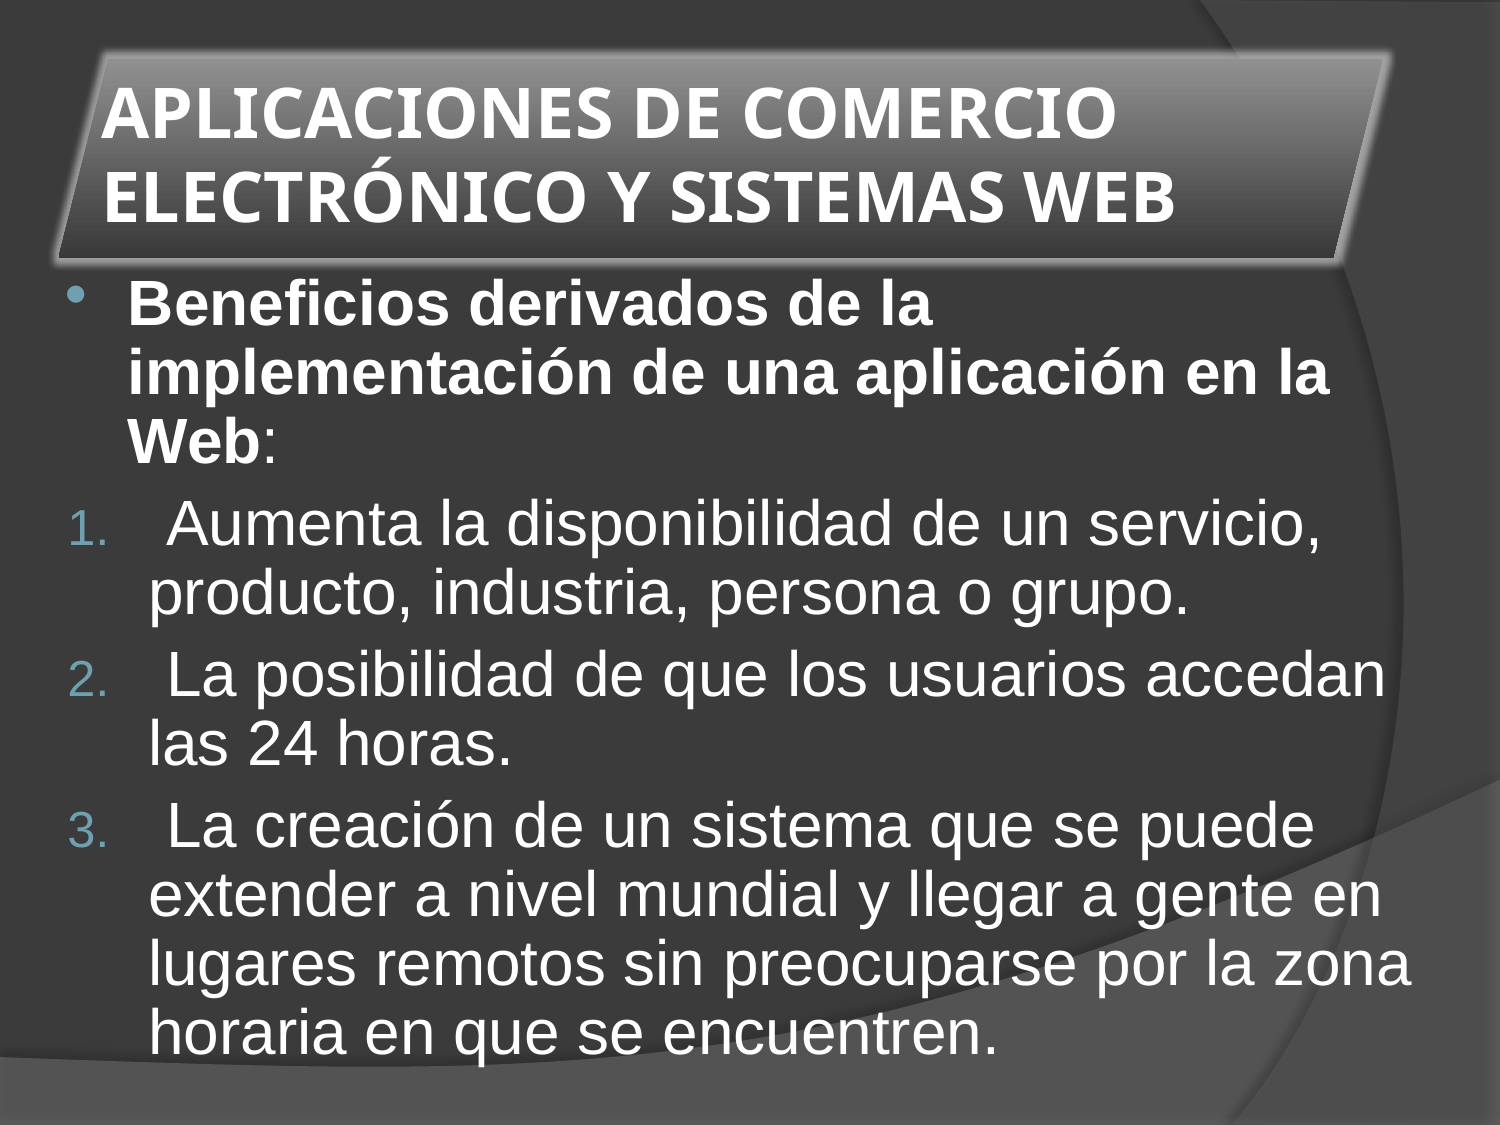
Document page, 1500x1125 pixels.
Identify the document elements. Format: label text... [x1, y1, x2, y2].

list Beneficios derivados de la implementación de una aplicación en la Web: Aumenta la disponibilidad de un servicio, producto, industria, persona o grupo. La posibilidad de que los usuarios accedan las 24 horas. La creación de un sistema que se puede extender a nivel mundial y llegar a gente en lugares remotos sin preocuparse por la zona horaria en que se encuentren. [46, 262, 1430, 1079]
text_box [58, 119, 1336, 258]
title APLICACIONES DE COMERCIO ELECTRÓNICO Y SISTEMAS WEB [93, 58, 1430, 247]
